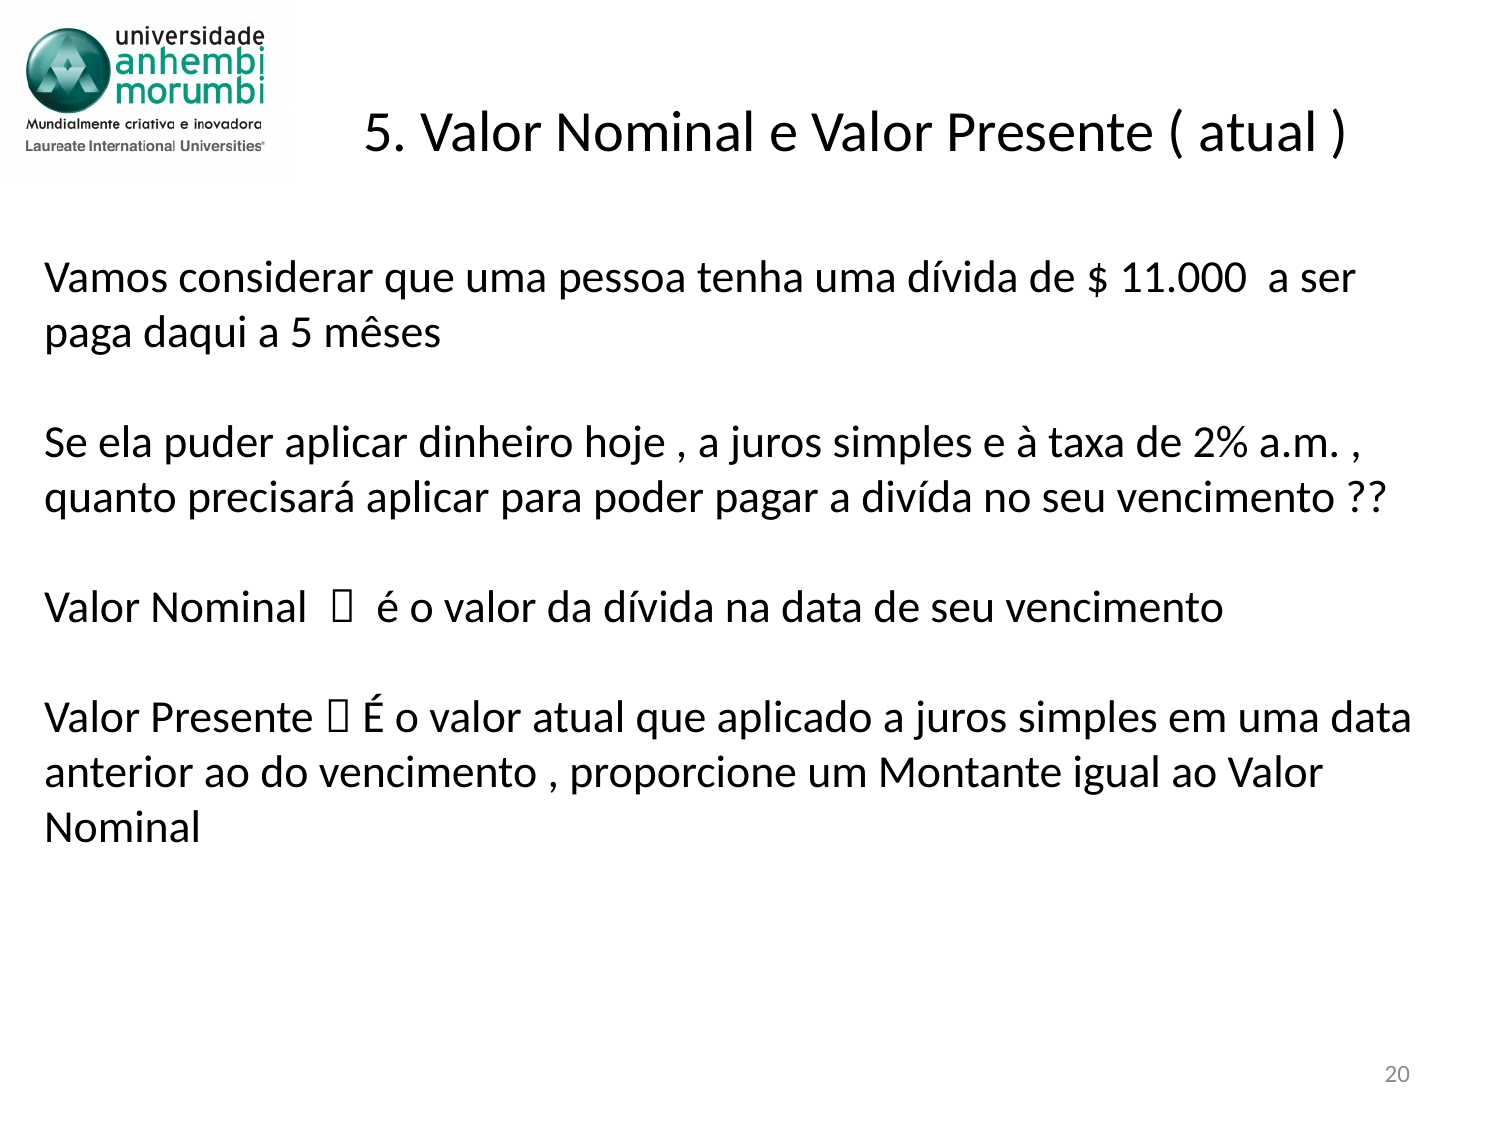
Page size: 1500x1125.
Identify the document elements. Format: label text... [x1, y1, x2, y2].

title 5. Valor Nominal e Valor Presente ( atual ) [348, 78, 1500, 178]
text_box Vamos considerar que uma pessoa tenha uma dívida de $ 11.000 a ser paga daqui a 5 mêses Se ela puder aplicar dinheiro hoje , a juros simples e à taxa de 2% a.m. , quanto precisará aplicar para poder pagar a divída no seu vencimento ?? Valor Nominal  é o valor da dívida na data de seu vencimento Valor Presente  É o valor atual que aplicado a juros simples em uma data anterior ao do vencimento , proporcione um Montante igual ao Valor Nominal [29, 184, 1459, 859]
slide_number 20 [1074, 1042, 1425, 1103]
picture [0, 0, 290, 183]
